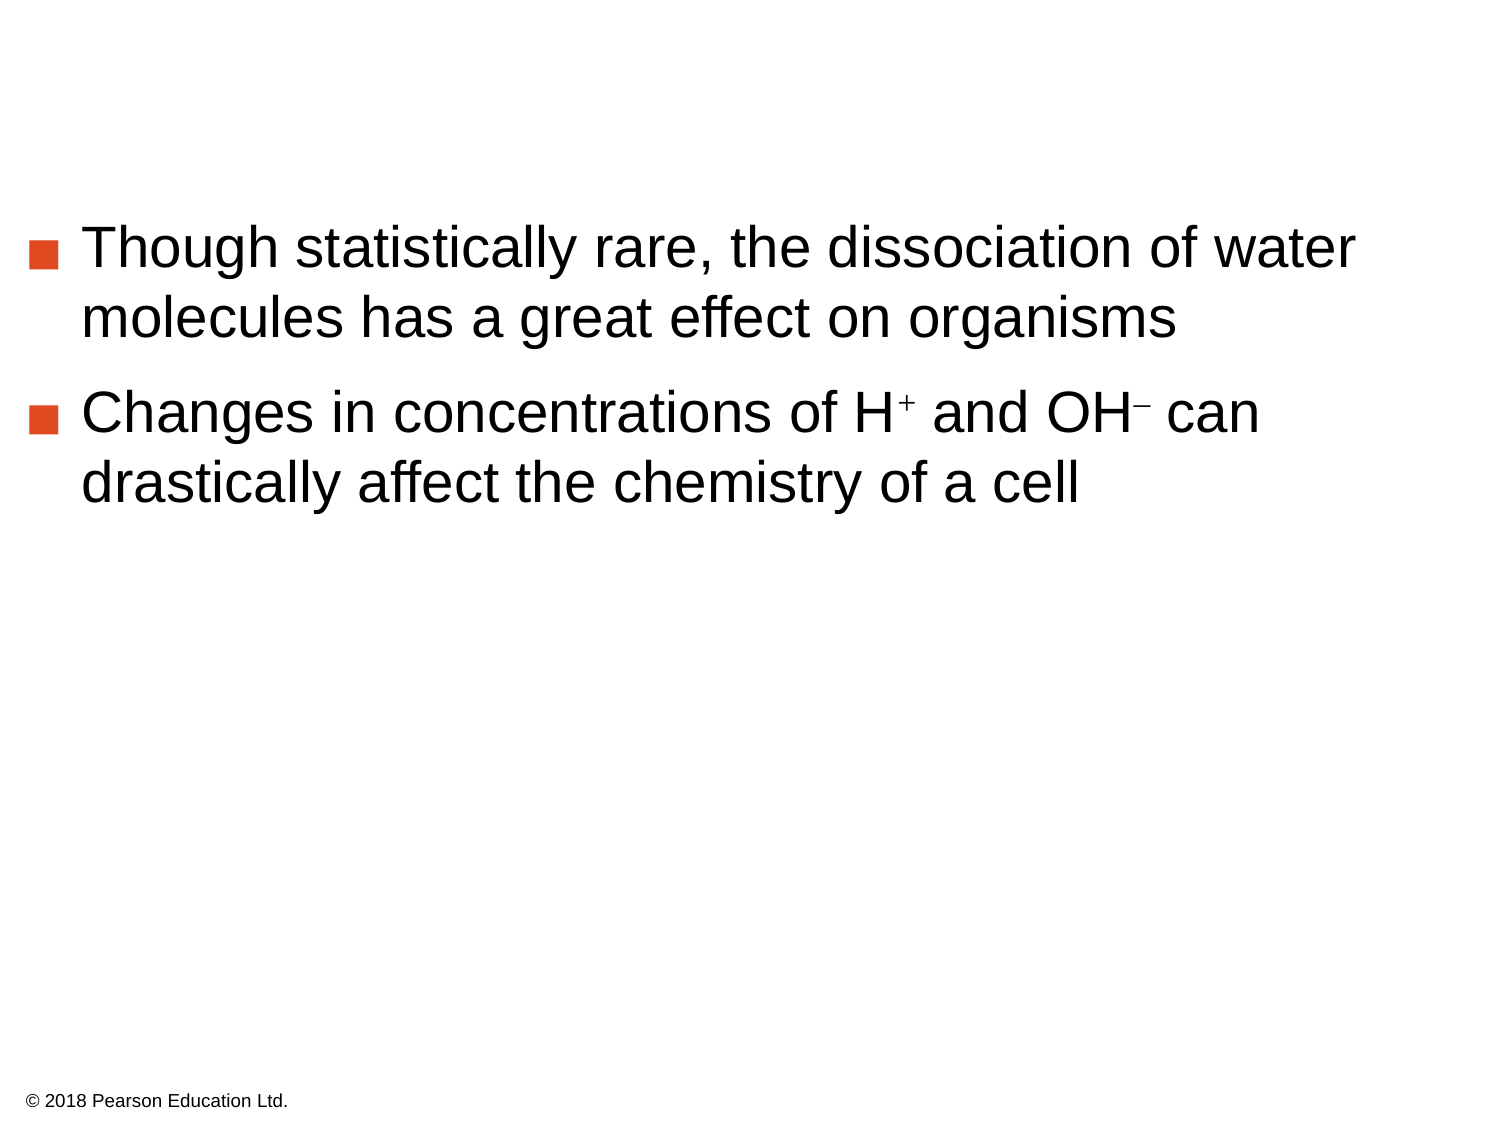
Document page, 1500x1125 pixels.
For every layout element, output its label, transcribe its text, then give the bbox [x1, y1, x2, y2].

footer © 2018 Pearson Education Ltd. [10, 1080, 518, 1119]
list Though statistically rare, the dissociation of water molecules has a great effect on organisms Changes in concentrations of H+ and OH– can drastically affect the chemistry of a cell [24, 208, 1475, 1065]
